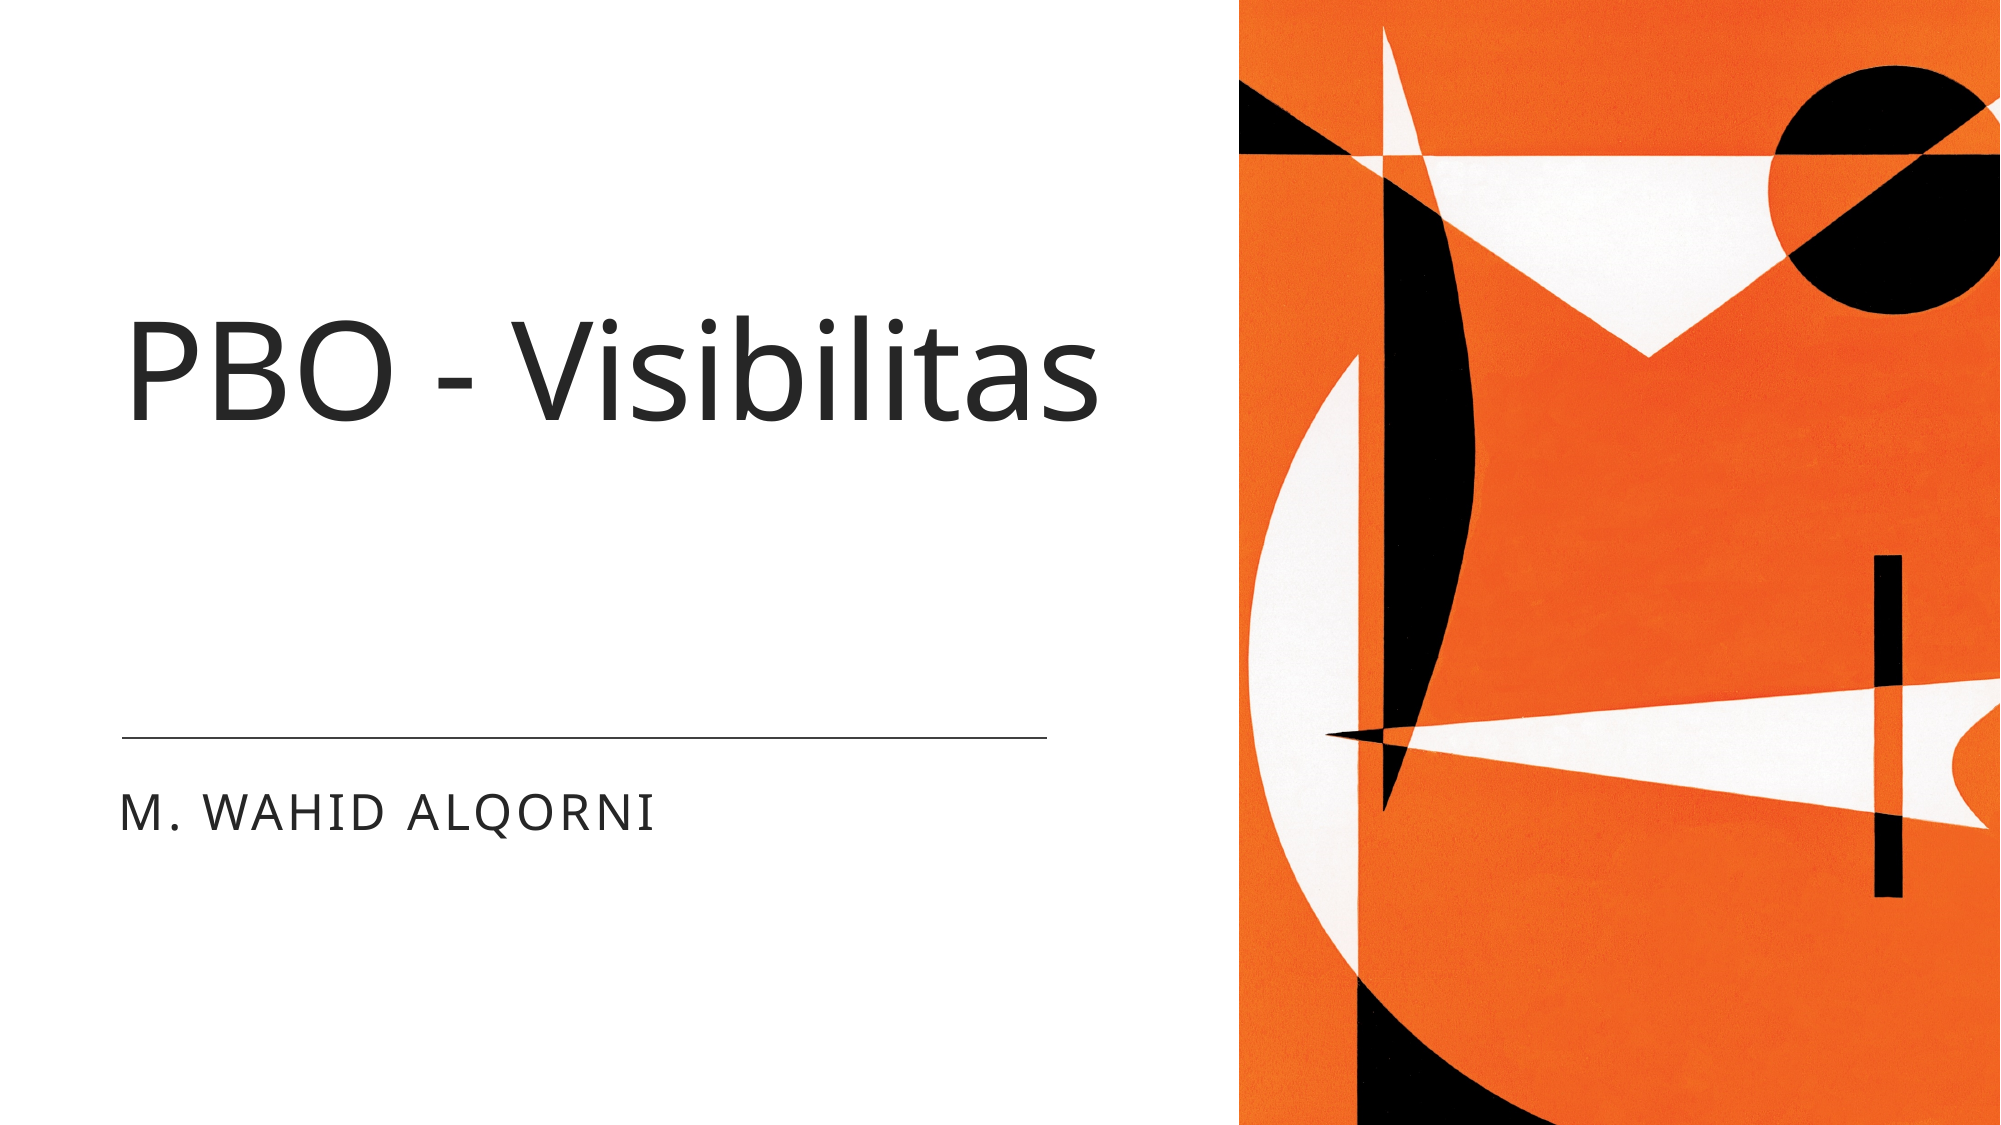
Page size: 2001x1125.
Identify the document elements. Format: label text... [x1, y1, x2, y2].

text_box [0, 0, 1237, 1125]
picture [1239, 0, 2000, 1125]
title PBO - Visibilitas [106, 104, 1236, 458]
subtitle M. Wahid alqorni [103, 766, 1133, 935]
